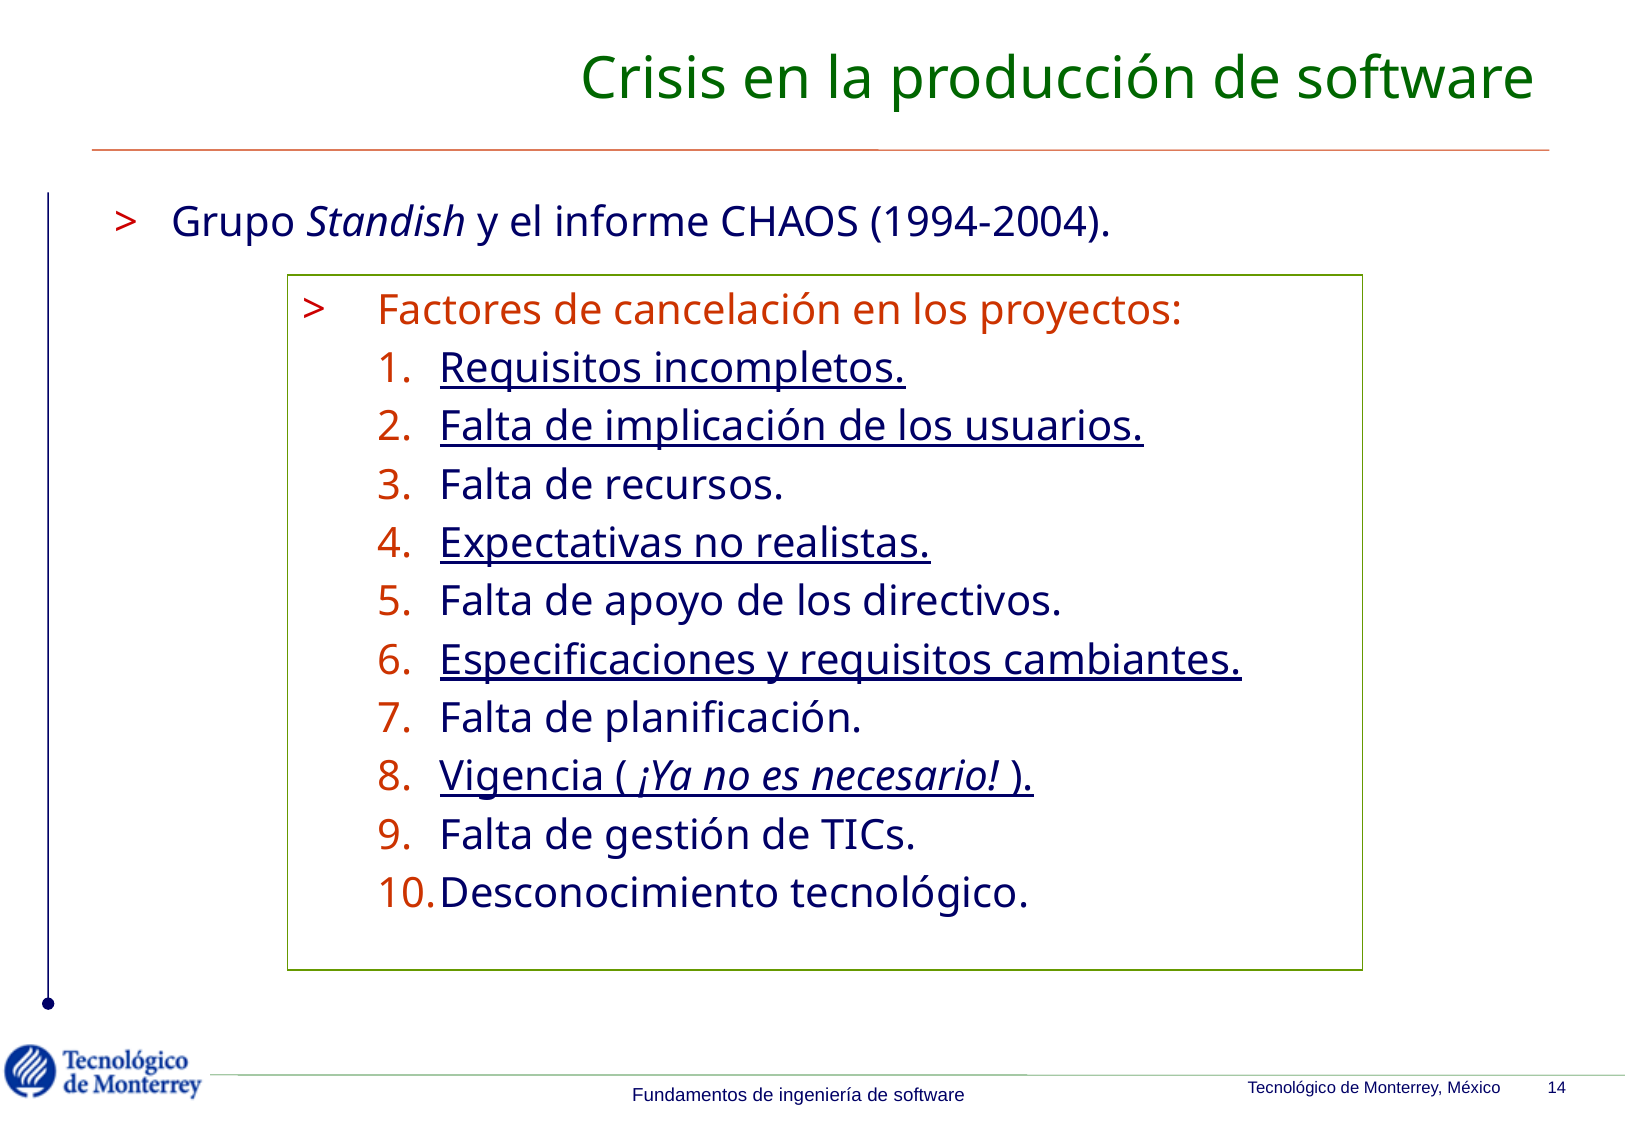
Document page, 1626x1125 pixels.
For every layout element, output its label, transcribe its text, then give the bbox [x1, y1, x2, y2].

list Grupo Standish y el informe CHAOS (1994-2004). [99, 187, 1550, 1050]
title Crisis en la producción de software [99, 12, 1550, 138]
text_box Factores de cancelación en los proyectos: Requisitos incompletos. Falta de implicación de los usuarios. Falta de recursos. Expectativas no realistas. Falta de apoyo de los directivos. Especificaciones y requisitos cambiantes. Falta de planificación. Vigencia ( ¡Ya no es necesario! ). Falta de gestión de TICs. Desconocimiento tecnológico. [287, 275, 1363, 970]
picture [0, 1043, 210, 1107]
